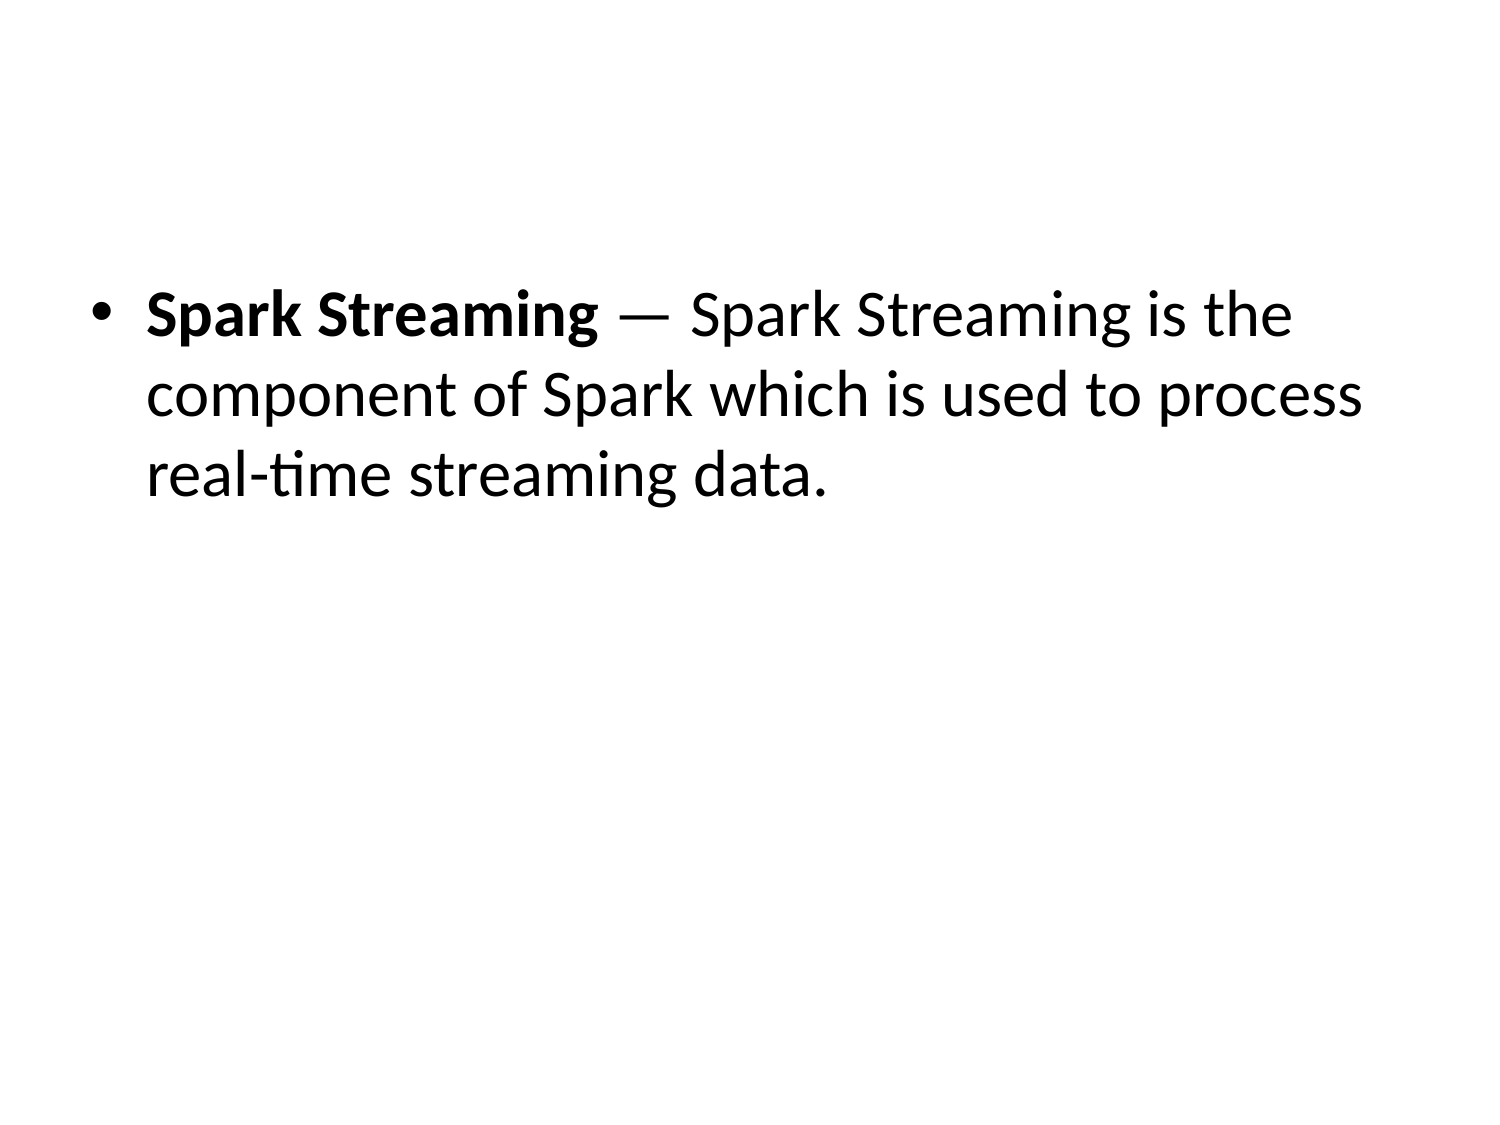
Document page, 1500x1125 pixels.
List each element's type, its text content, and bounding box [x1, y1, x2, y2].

list Spark Streaming — Spark Streaming is the component of Spark which is used to process real-time streaming data. [75, 262, 1425, 1005]
